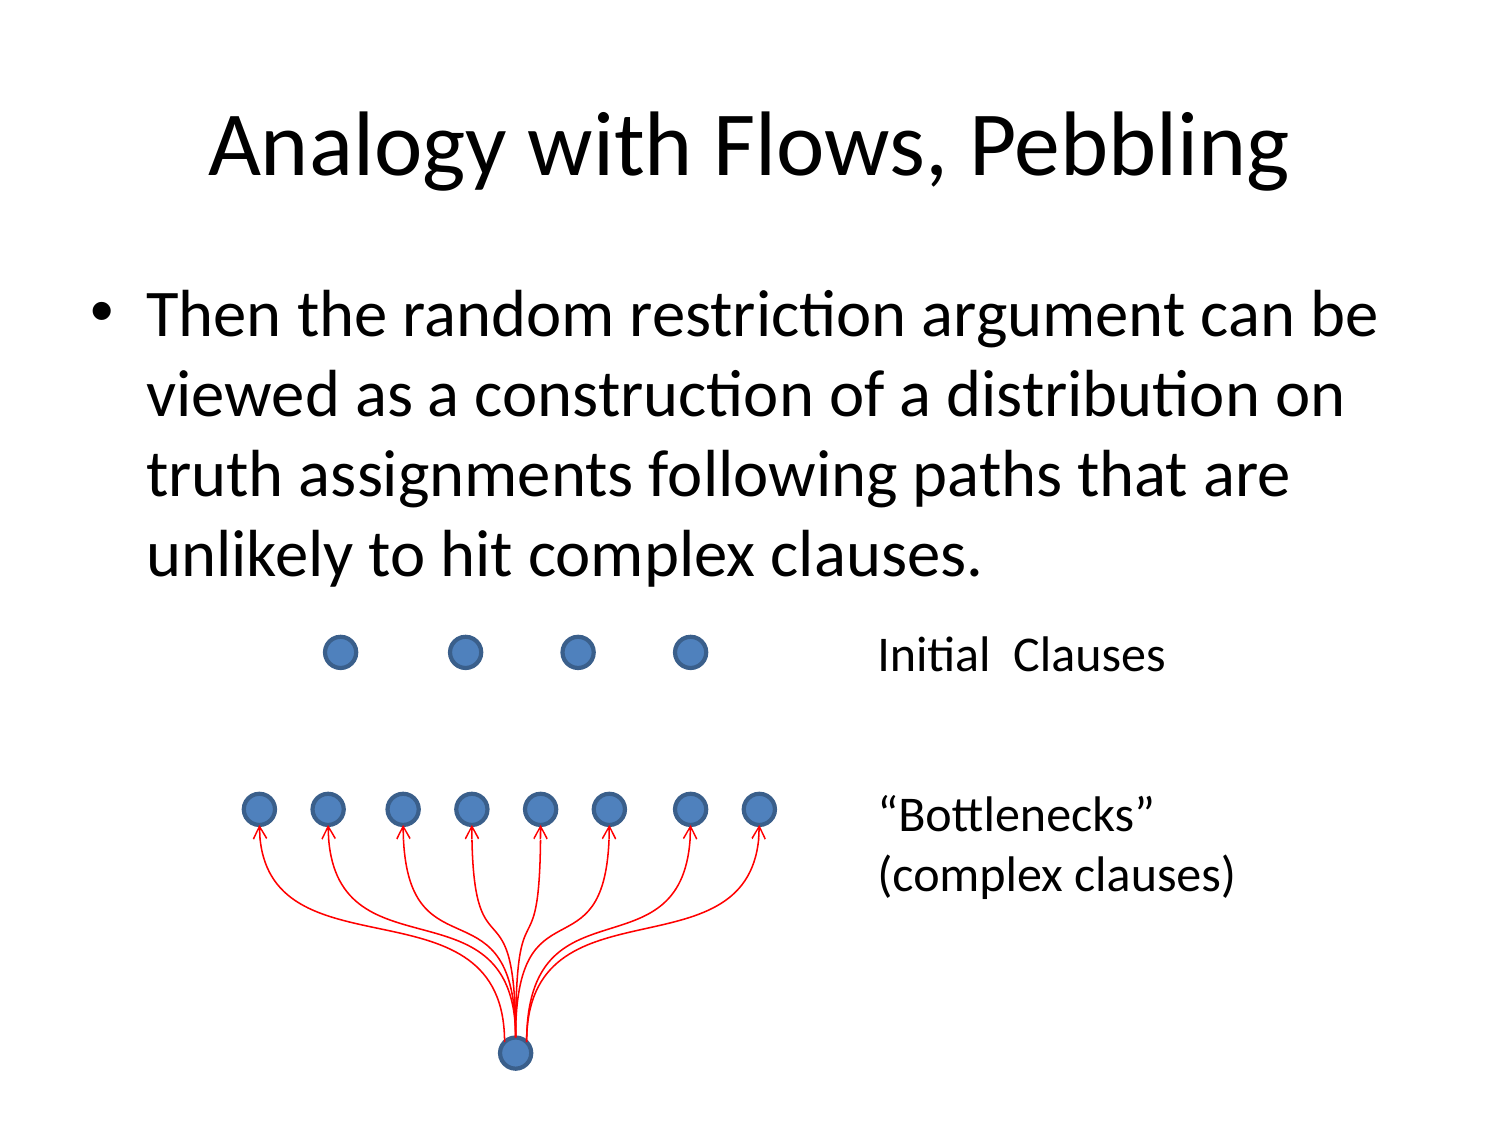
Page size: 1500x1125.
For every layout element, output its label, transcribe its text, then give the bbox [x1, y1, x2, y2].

text_box [672, 791, 709, 827]
text_box [560, 634, 596, 671]
text_box [241, 791, 278, 827]
title Analogy with Flows, Pebbling [75, 45, 1425, 233]
text_box [501, 1063, 531, 1071]
text_box Initial Clauses [862, 614, 1188, 690]
text_box [741, 791, 778, 827]
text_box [259, 837, 760, 1055]
text_box [672, 634, 709, 671]
text_box “Bottlenecks” (complex clauses) [862, 774, 1288, 909]
text_box [454, 791, 490, 827]
text_box [385, 791, 421, 827]
text_box [591, 791, 628, 827]
text_box [322, 634, 359, 671]
list Then the random restriction argument can be viewed as a construction of a distribution on truth assignments following paths that are unlikely to hit complex clauses. [75, 262, 1425, 1005]
text_box [522, 791, 559, 827]
text_box [310, 791, 346, 827]
text_box [447, 634, 484, 671]
